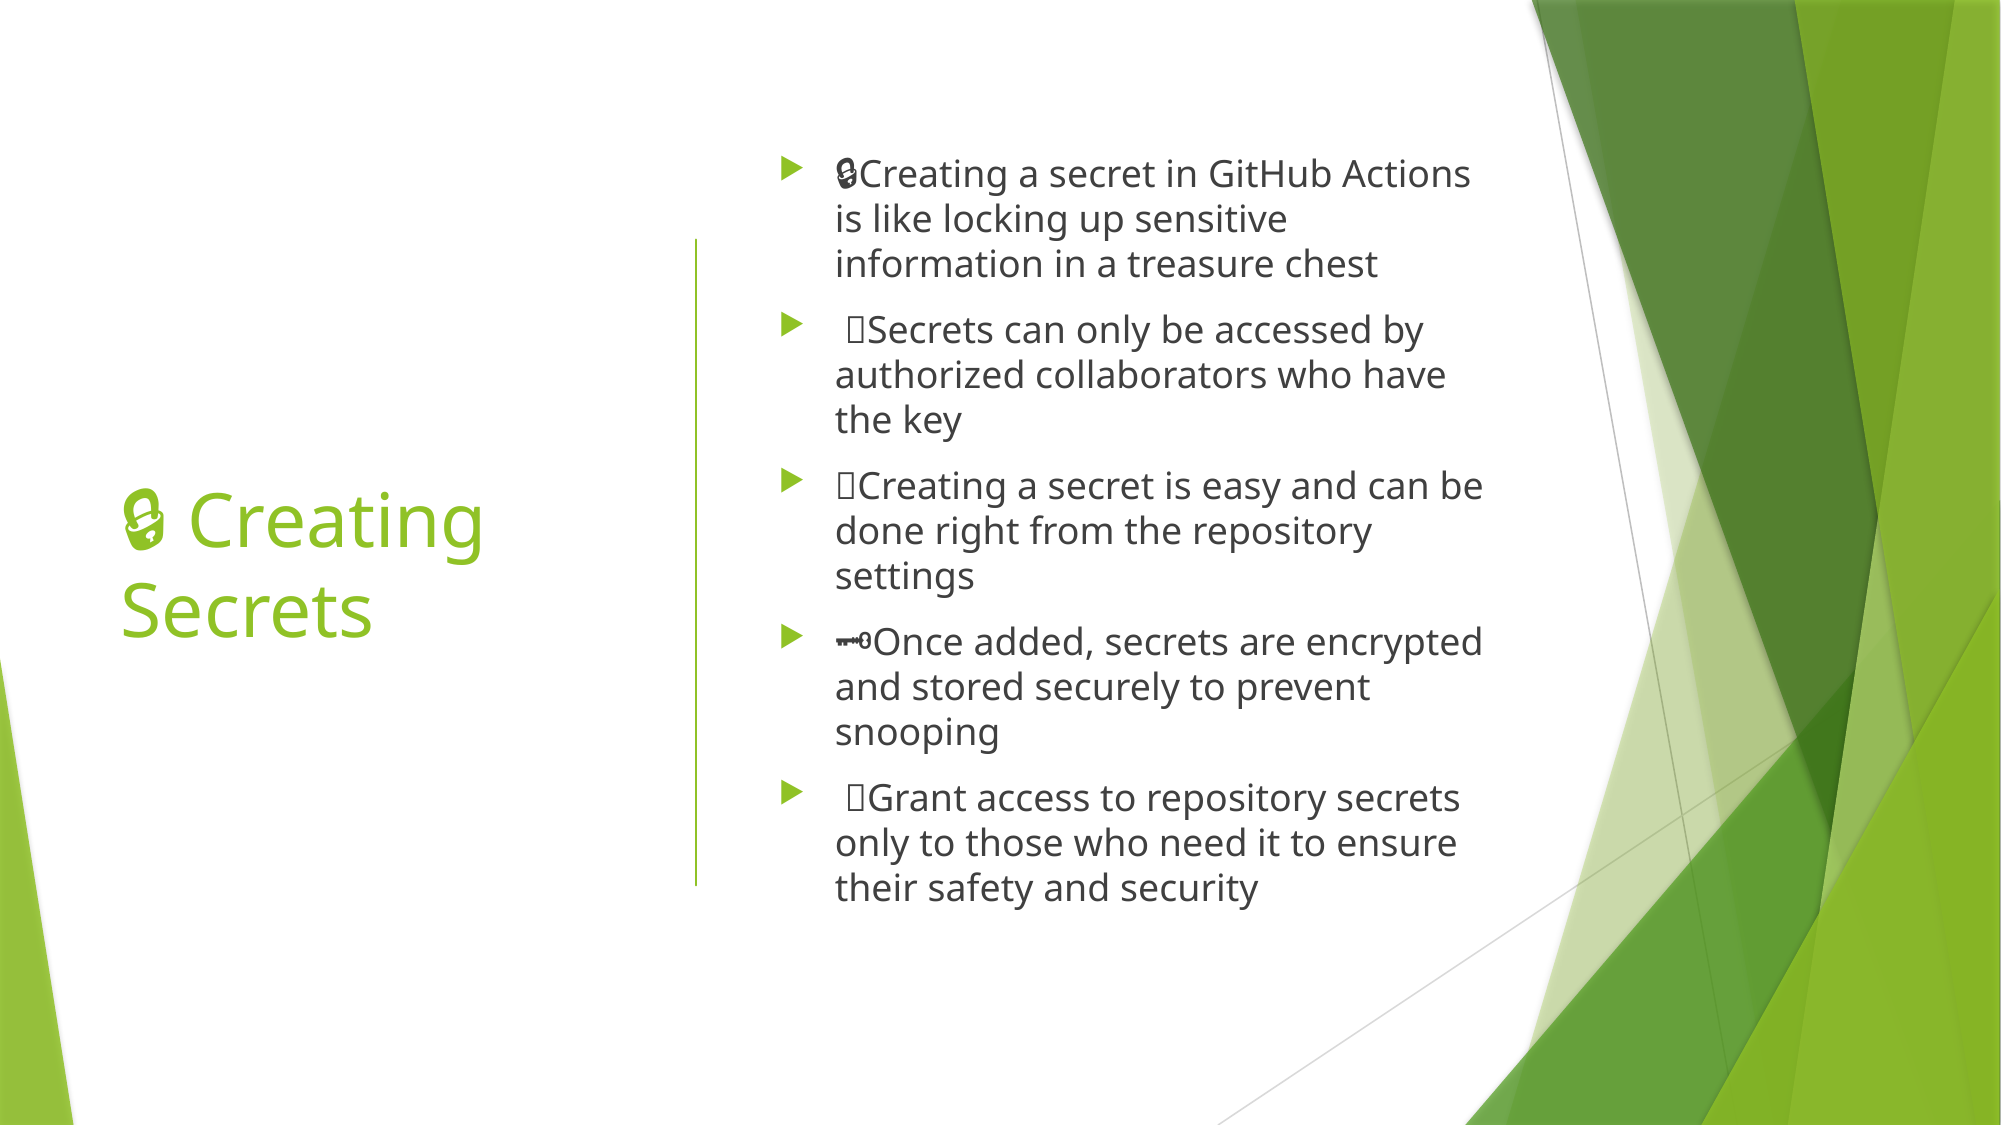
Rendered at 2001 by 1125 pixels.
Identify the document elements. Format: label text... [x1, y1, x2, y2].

title 🔒 Creating Secrets [105, 133, 658, 991]
list 🔒Creating a secret in GitHub Actions is like locking up sensitive information in a treasure chest 🔑Secrets can only be accessed by authorized collaborators who have the key 🔧Creating a secret is easy and can be done right from the repository settings 🗝️Once added, secrets are encrypted and stored securely to prevent snooping 🤝Grant access to repository secrets only to those who need it to ensure their safety and security [763, 133, 1522, 991]
